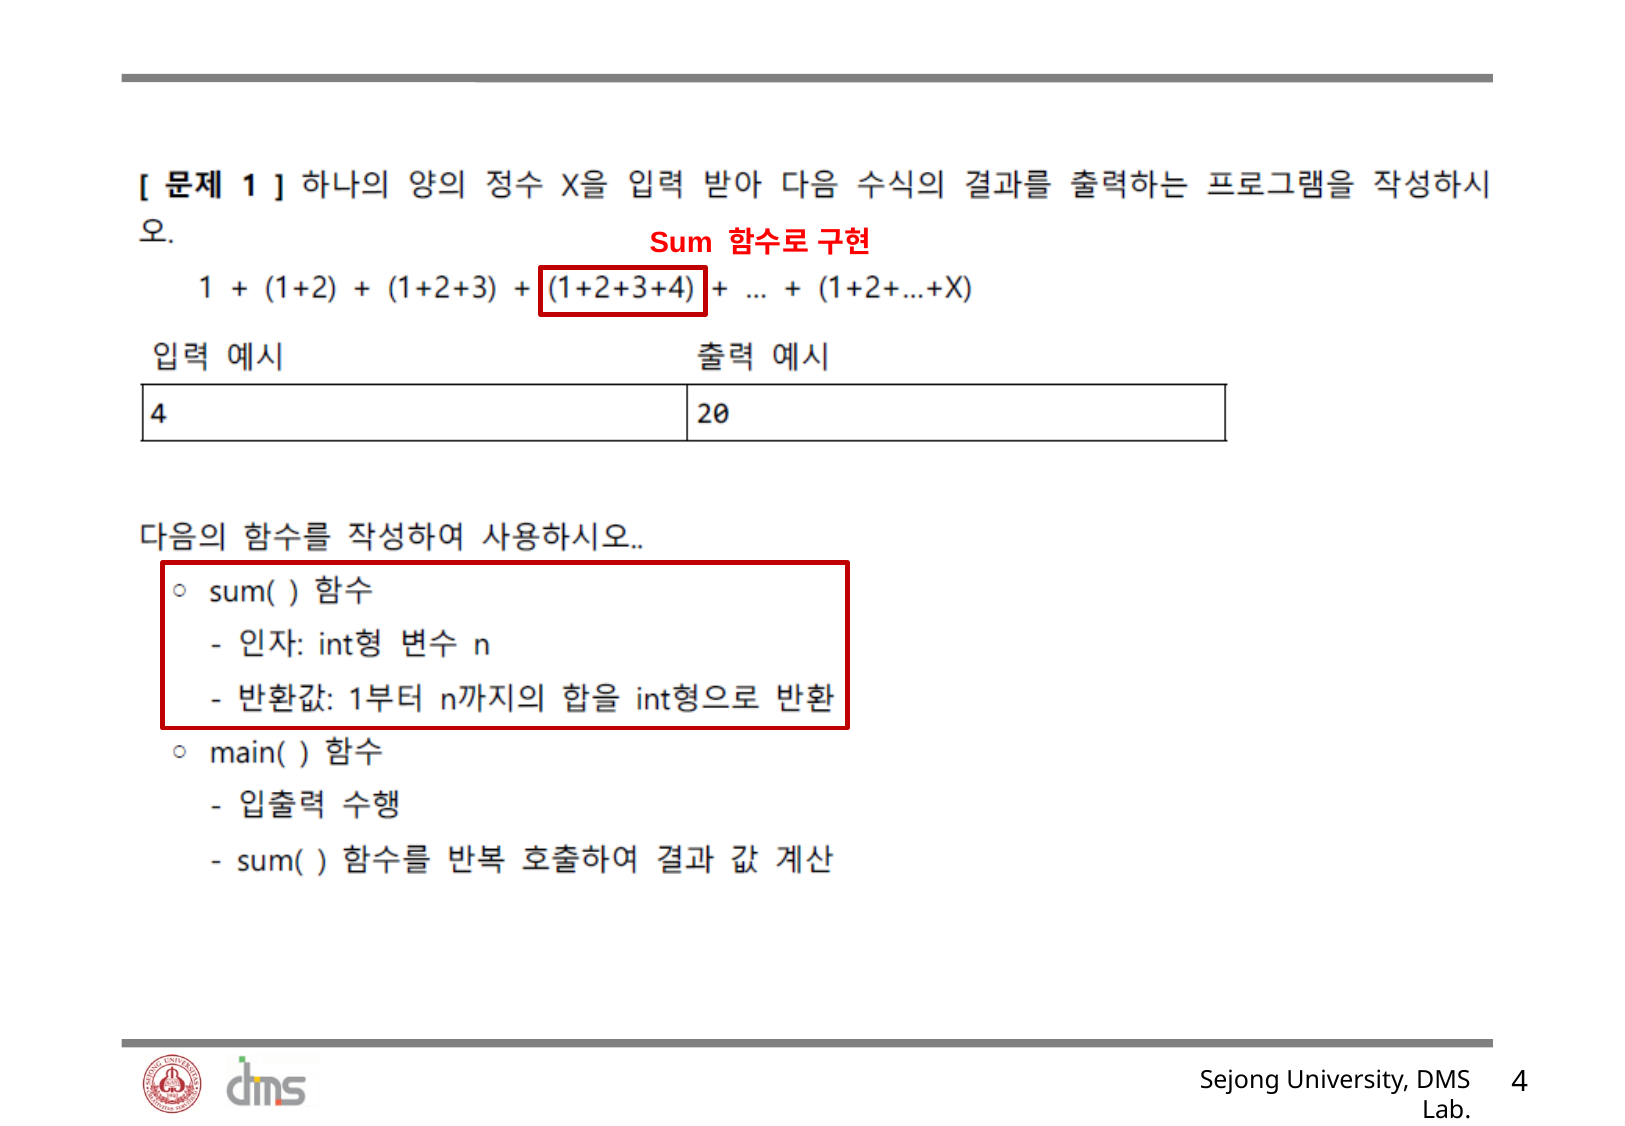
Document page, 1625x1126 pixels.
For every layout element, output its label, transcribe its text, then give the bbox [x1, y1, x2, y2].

slide_number 3 [1163, 1054, 1544, 1112]
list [121, 160, 1503, 910]
picture [142, 1054, 202, 1114]
picture [226, 1054, 320, 1108]
